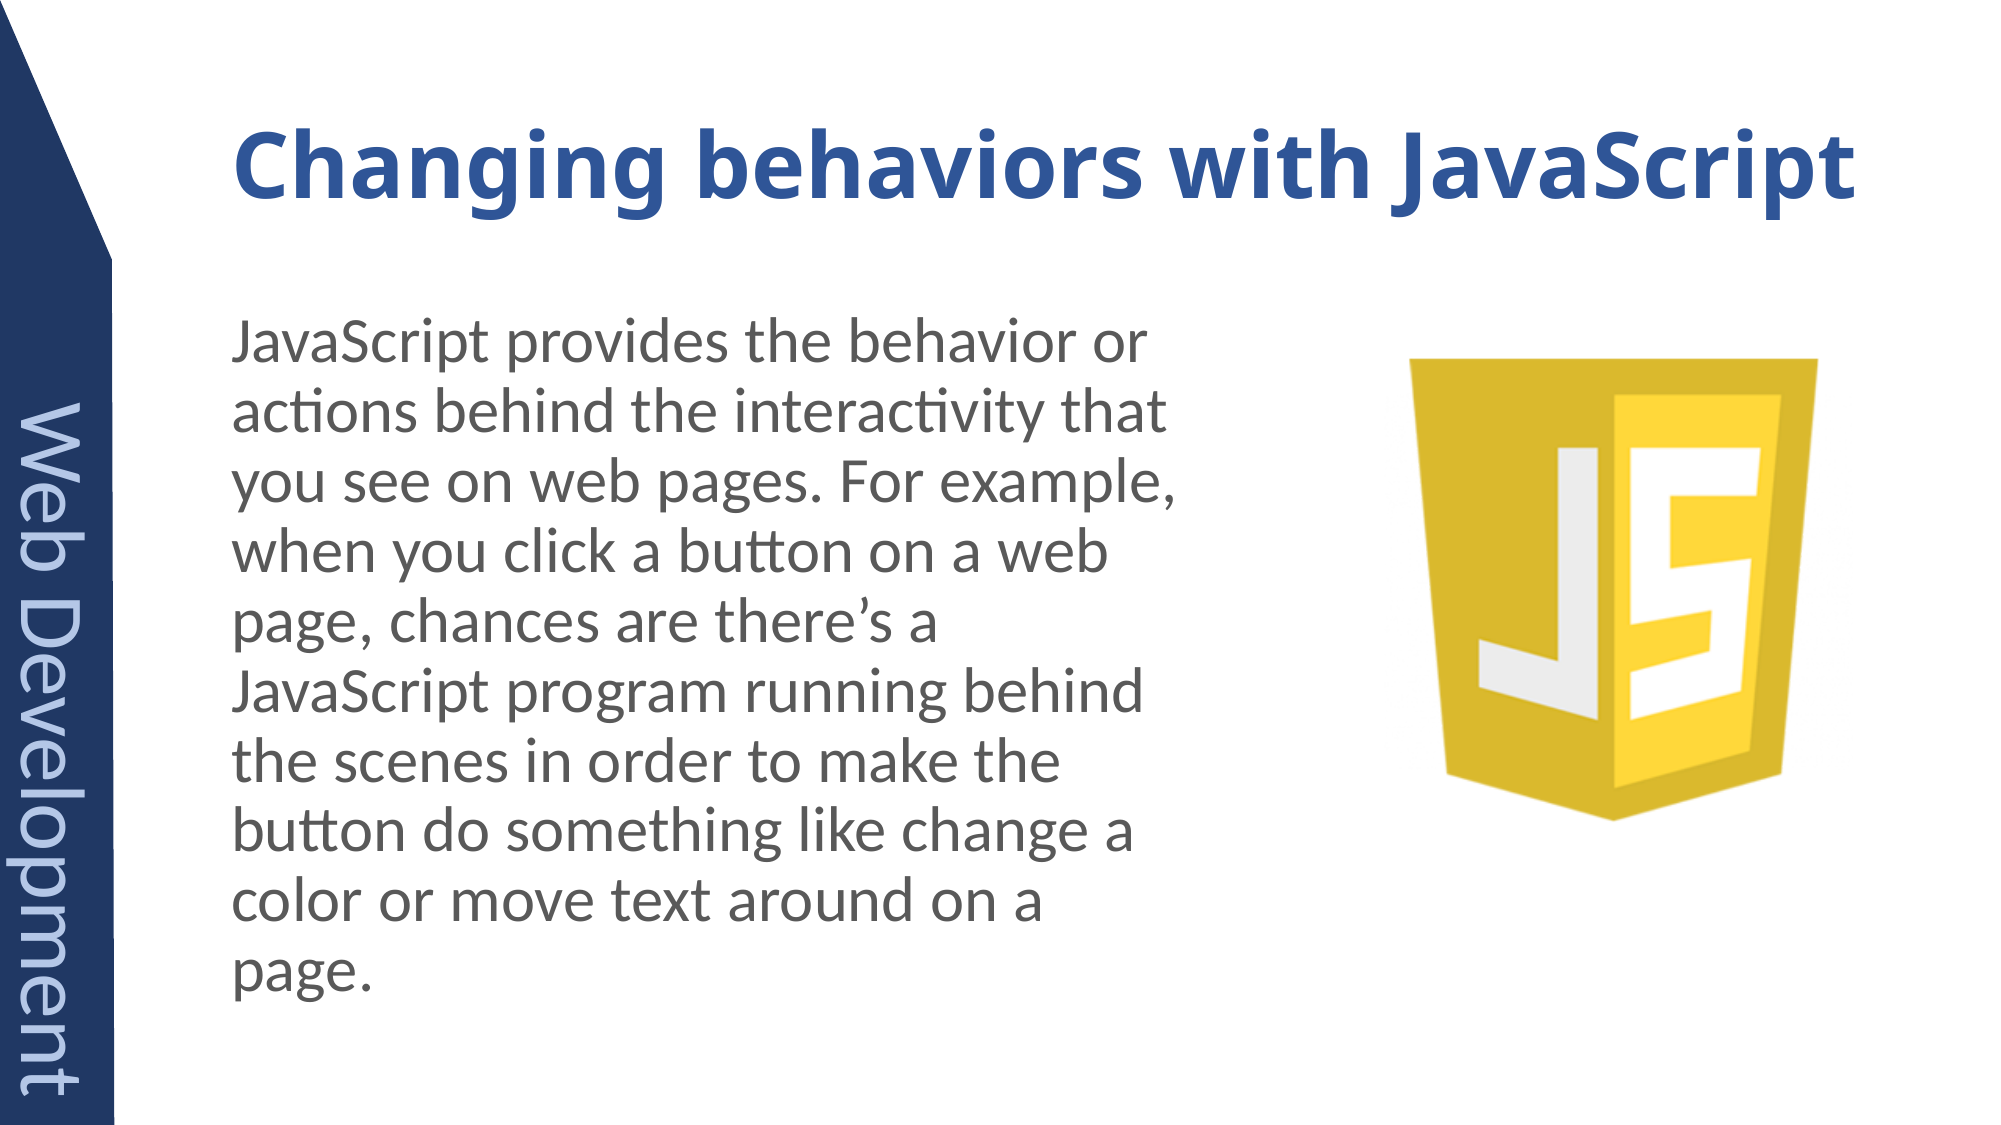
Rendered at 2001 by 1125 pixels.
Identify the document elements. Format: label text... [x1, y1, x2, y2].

title Changing behaviors with JavaScript [215, 59, 1902, 278]
list JavaScript provides the behavior or actions behind the interactivity that you see on web pages. For example, when you click a button on a web page, chances are there’s a JavaScript program running behind the scenes in order to make the button do something like change a color or move text around on a page. [215, 299, 1196, 1014]
picture [1156, 332, 2000, 849]
